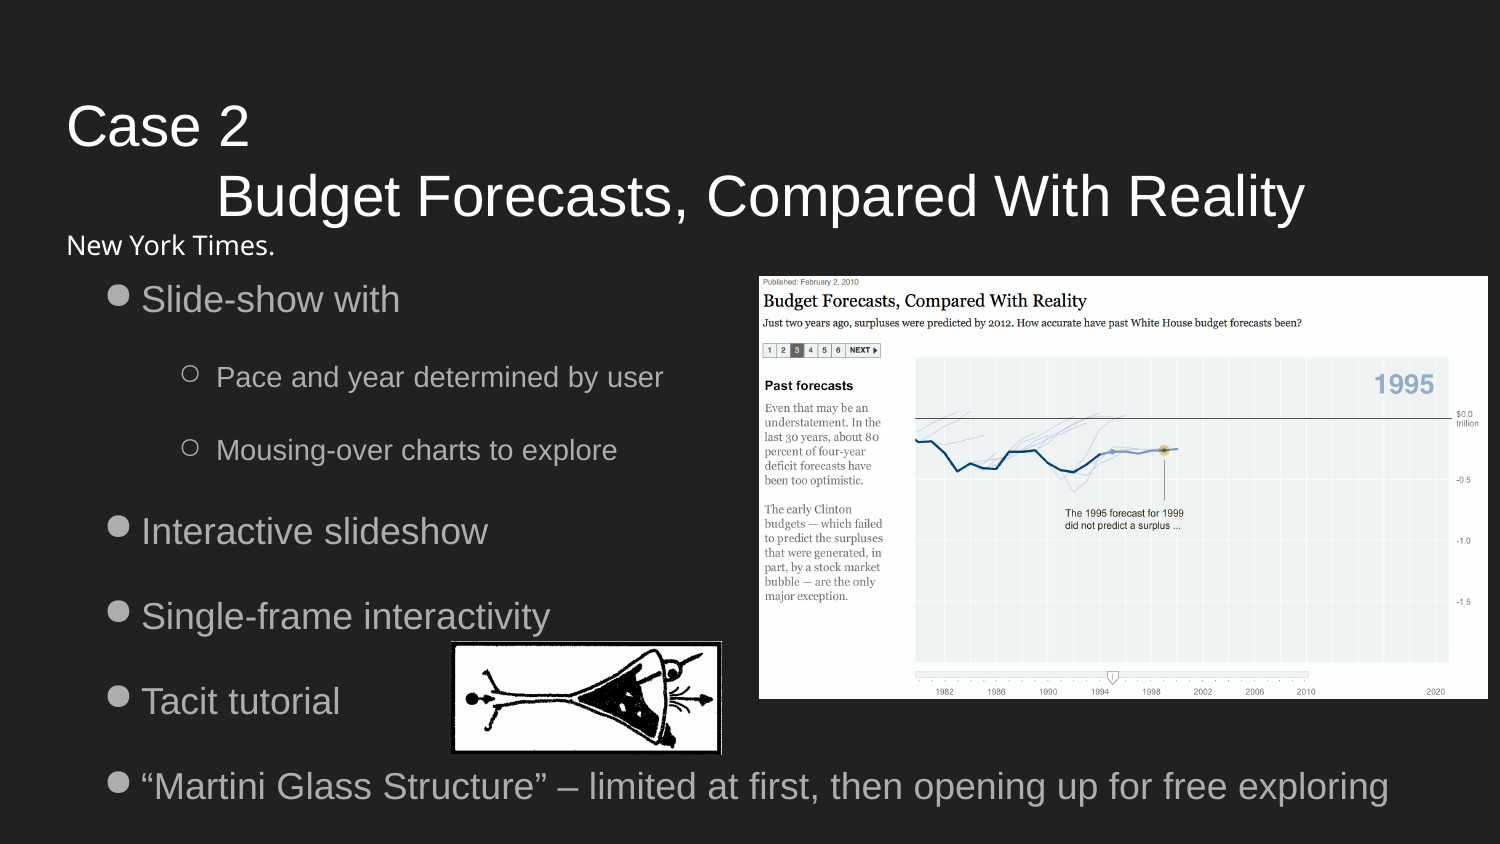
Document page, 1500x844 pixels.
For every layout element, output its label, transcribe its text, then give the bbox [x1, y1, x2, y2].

list Slide-show with Pace and year determined by user Mousing-over charts to explore Interactive slideshow Single-frame interactivity Tacit tutorial “Martini Glass Structure” – limited at first, then opening up for free exploring [51, 252, 1449, 814]
picture [451, 641, 722, 756]
title Case 2 Budget Forecasts, Compared With Reality New York Times. [51, 72, 1449, 167]
picture [759, 275, 1488, 699]
